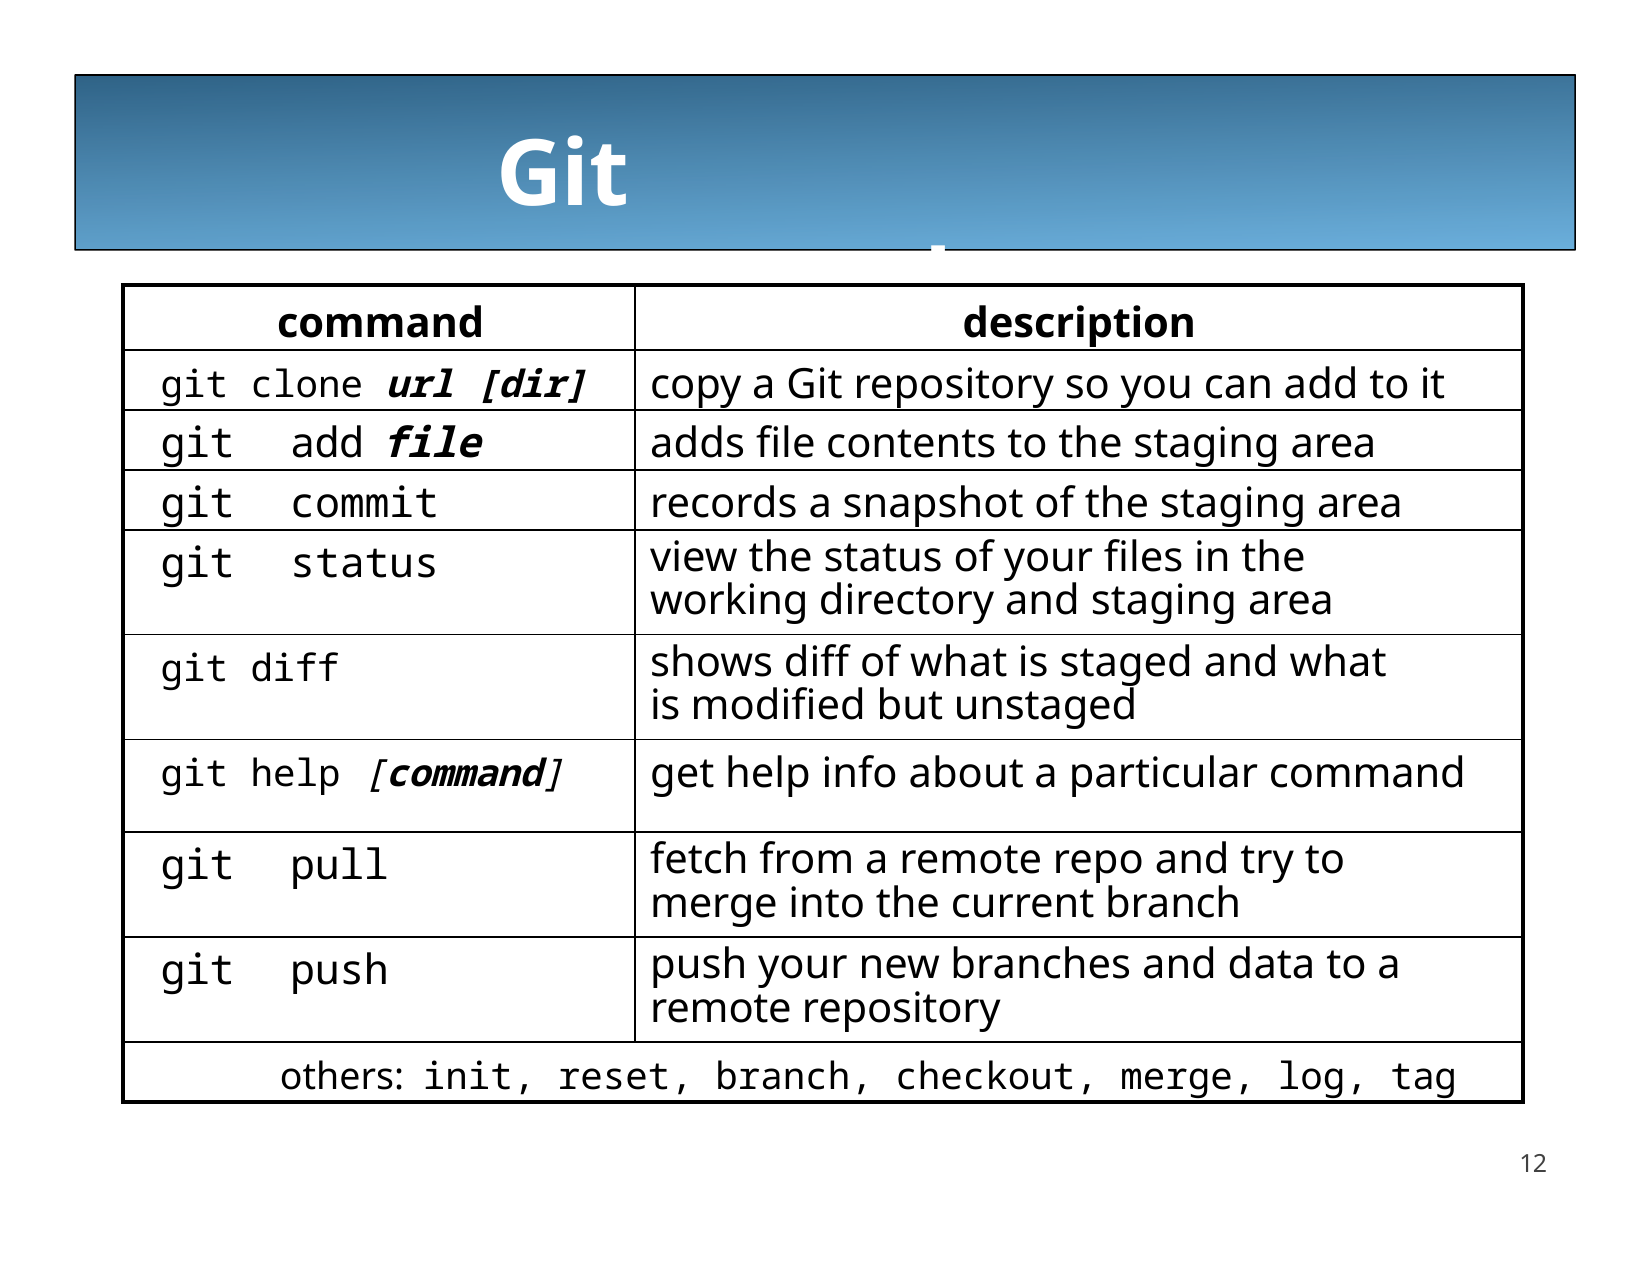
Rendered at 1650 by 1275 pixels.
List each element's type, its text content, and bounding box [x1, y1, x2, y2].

table_cell git diff [125, 635, 634, 739]
picture [76, 76, 1574, 249]
table_cell view the status of your files in the working directory and staging area [636, 531, 1521, 634]
table_cell push your new branches and data to a remote repository [636, 938, 1521, 1041]
table_cell records a snapshot of the staging area [636, 471, 1521, 529]
title Git commands [493, 111, 1158, 283]
table_cell git clone url [dir] [125, 351, 634, 409]
table_cell git add file [125, 411, 634, 469]
table_cell get help info about a particular command [636, 740, 1521, 831]
table_cell others: init, reset, branch, checkout, merge, log, tag [125, 1043, 1521, 1100]
table_cell git commit [125, 471, 634, 529]
table_cell git status [125, 531, 634, 634]
table_cell git push [125, 938, 634, 1041]
table_cell fetch from a remote repo and try to merge into the current branch [636, 833, 1521, 936]
table_cell adds file contents to the staging area [636, 411, 1521, 469]
slide_number 14 [1517, 1145, 1560, 1275]
table_header command [125, 287, 634, 349]
table_cell git help [command] [125, 740, 634, 831]
table_cell git pull [125, 833, 634, 936]
table_cell shows diff of what is staged and what is modified but unstaged [636, 635, 1521, 739]
table_cell copy a Git repository so you can add to it [636, 351, 1521, 409]
table_header description [636, 287, 1521, 349]
